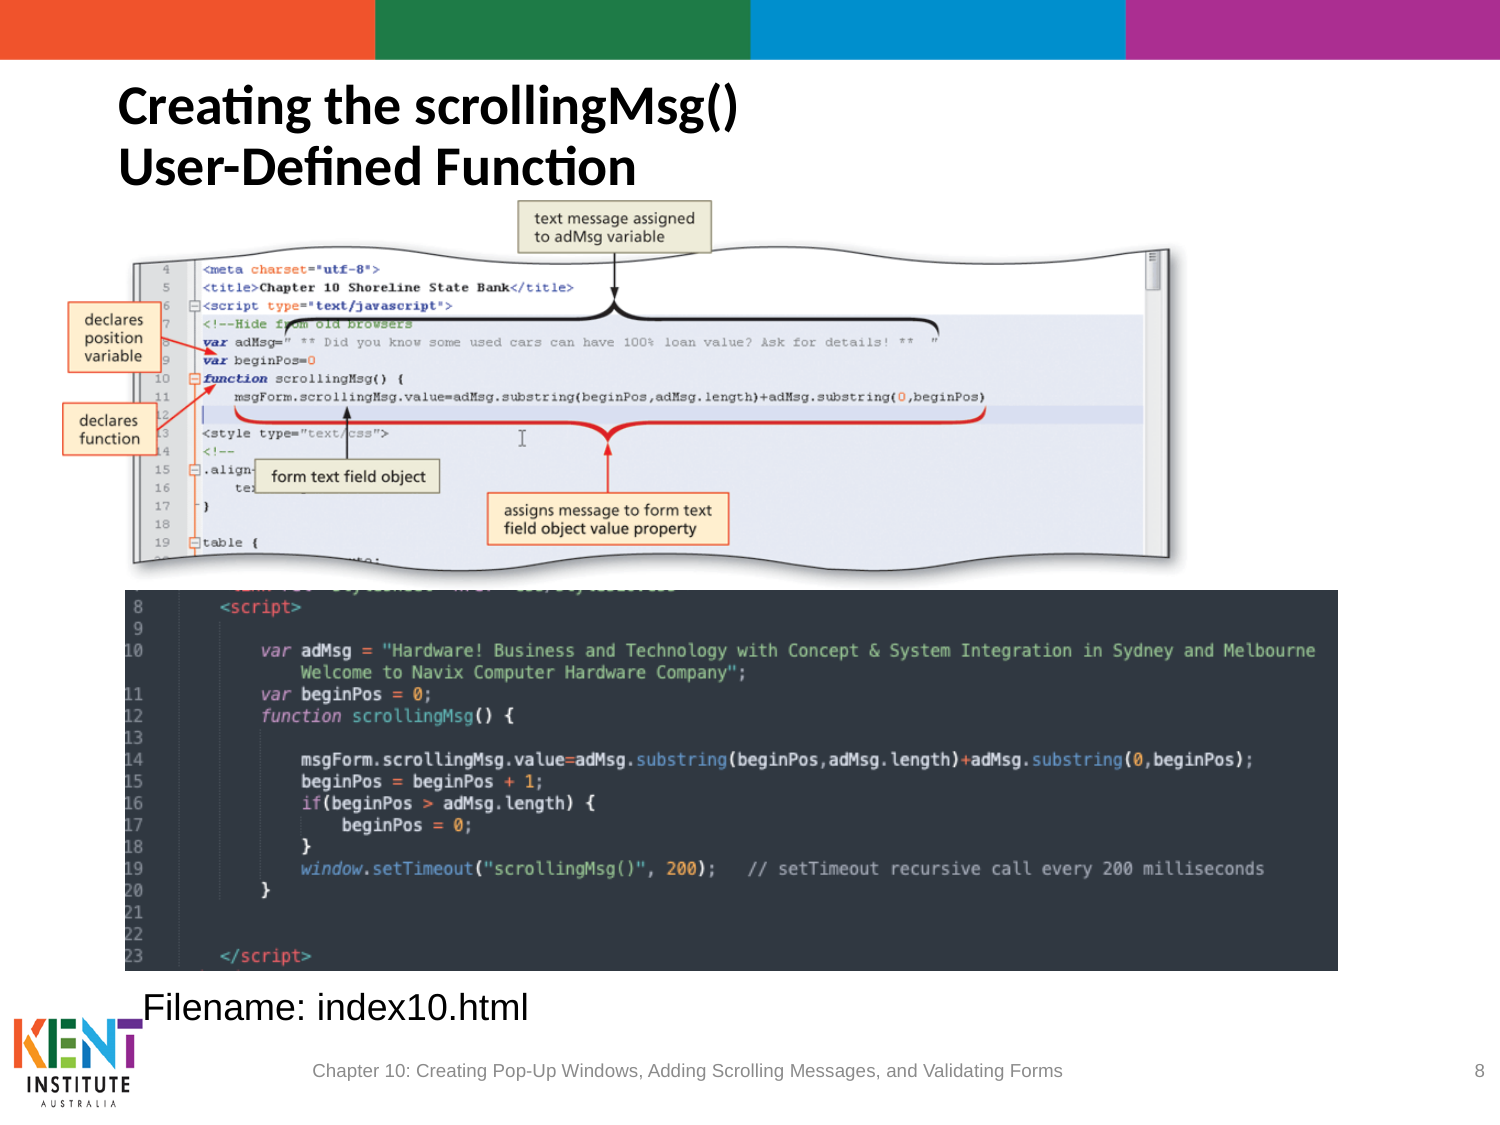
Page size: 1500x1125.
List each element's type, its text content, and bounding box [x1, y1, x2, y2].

footer Chapter 10: Creating Pop-Up Windows, Adding Scrolling Messages, and Validating Forms [0, 1040, 1375, 1100]
slide_number 8 [1425, 1040, 1500, 1100]
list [62, 200, 1188, 591]
picture [1126, 0, 1500, 60]
picture [0, 1100, 156, 1125]
title Creating the scrollingMsg() User-Defined Function [103, 68, 1397, 205]
picture [0, 1000, 156, 1040]
text_box Filename: index10.html [127, 975, 555, 1036]
picture [124, 590, 1338, 971]
picture [0, 0, 750, 60]
